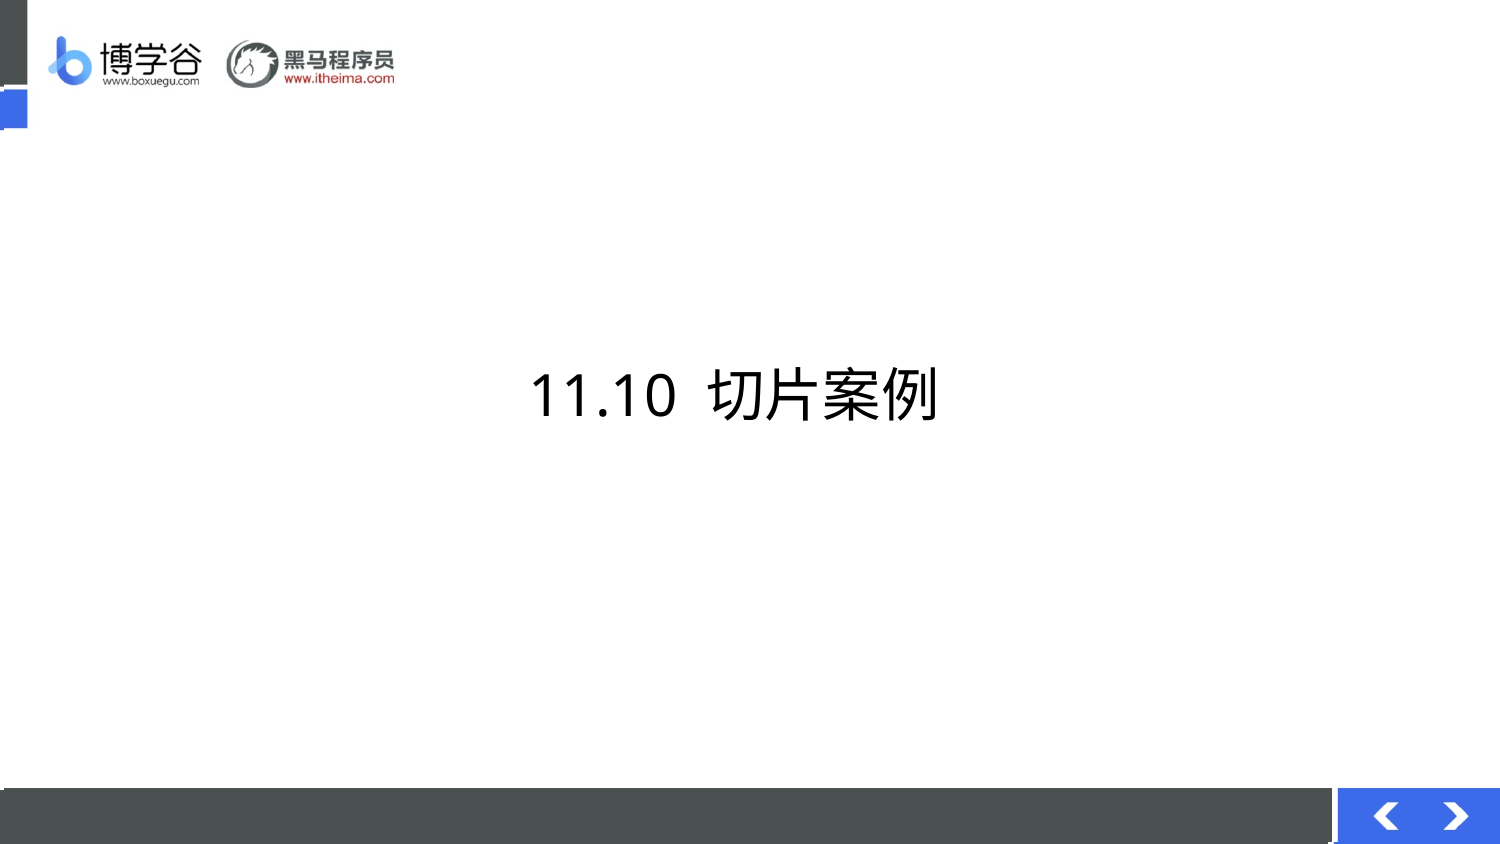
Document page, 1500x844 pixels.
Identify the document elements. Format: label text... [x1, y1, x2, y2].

picture [0, 0, 1500, 844]
title 11.10 切片案例 [513, 327, 1235, 436]
